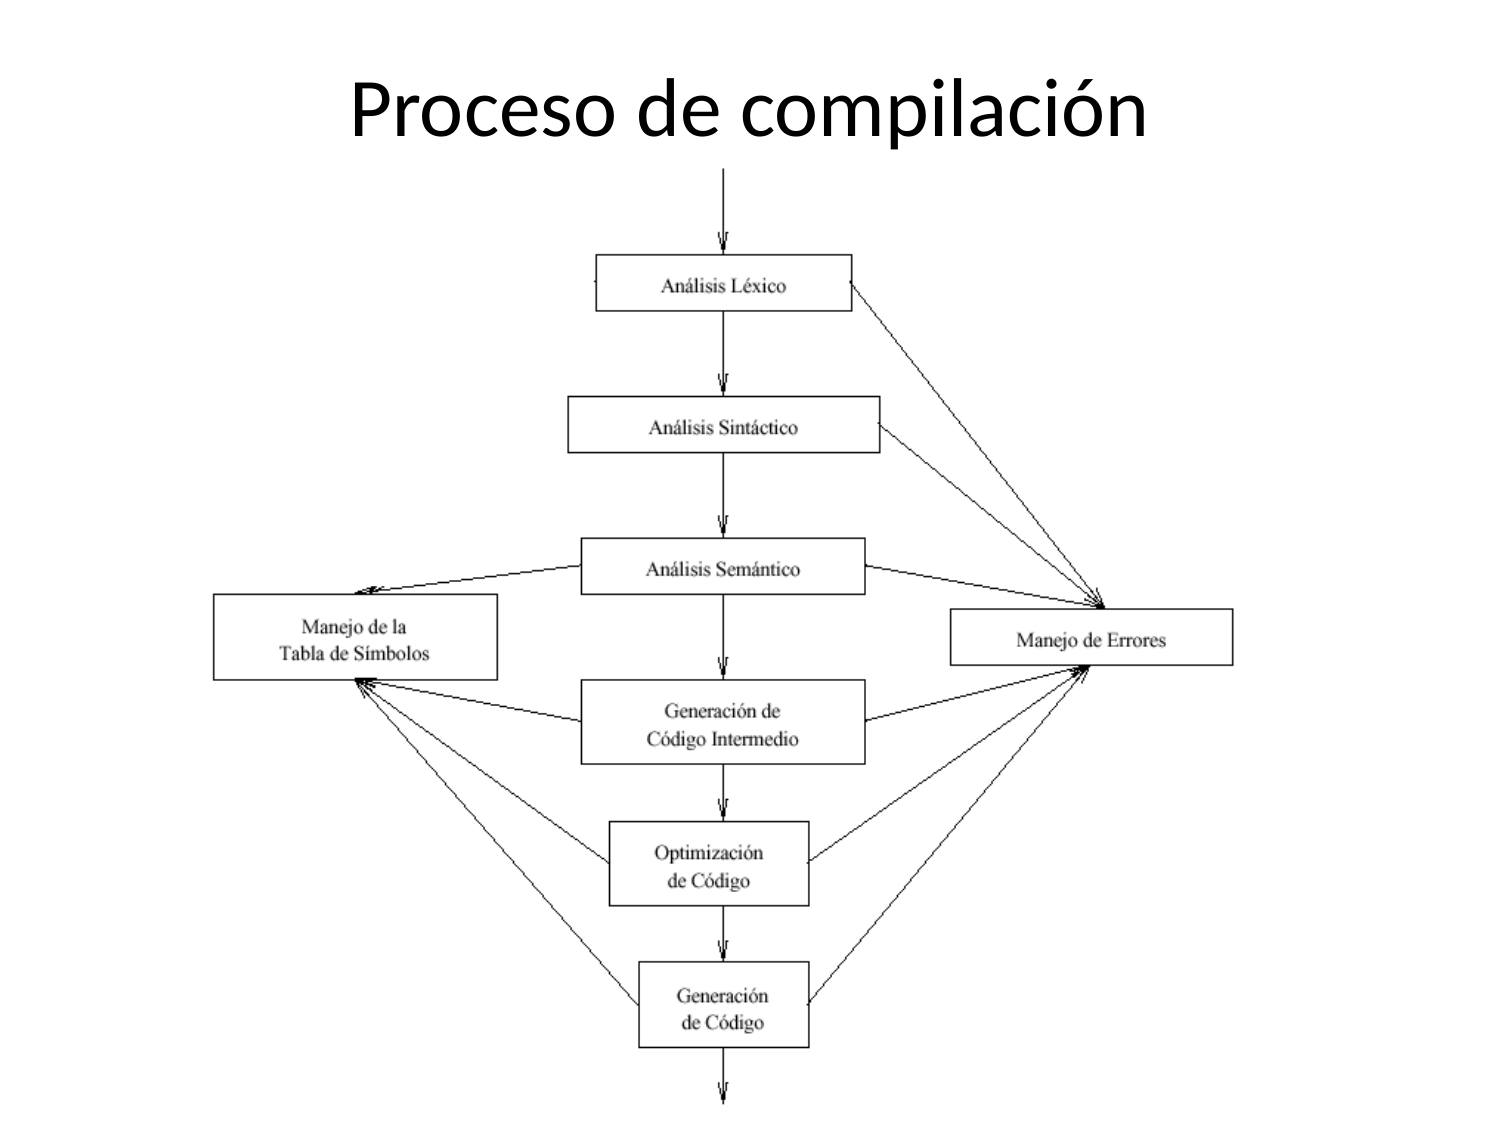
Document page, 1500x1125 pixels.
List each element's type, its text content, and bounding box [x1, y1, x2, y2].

picture [197, 151, 1247, 1107]
title Proceso de compilación [75, 45, 1425, 161]
